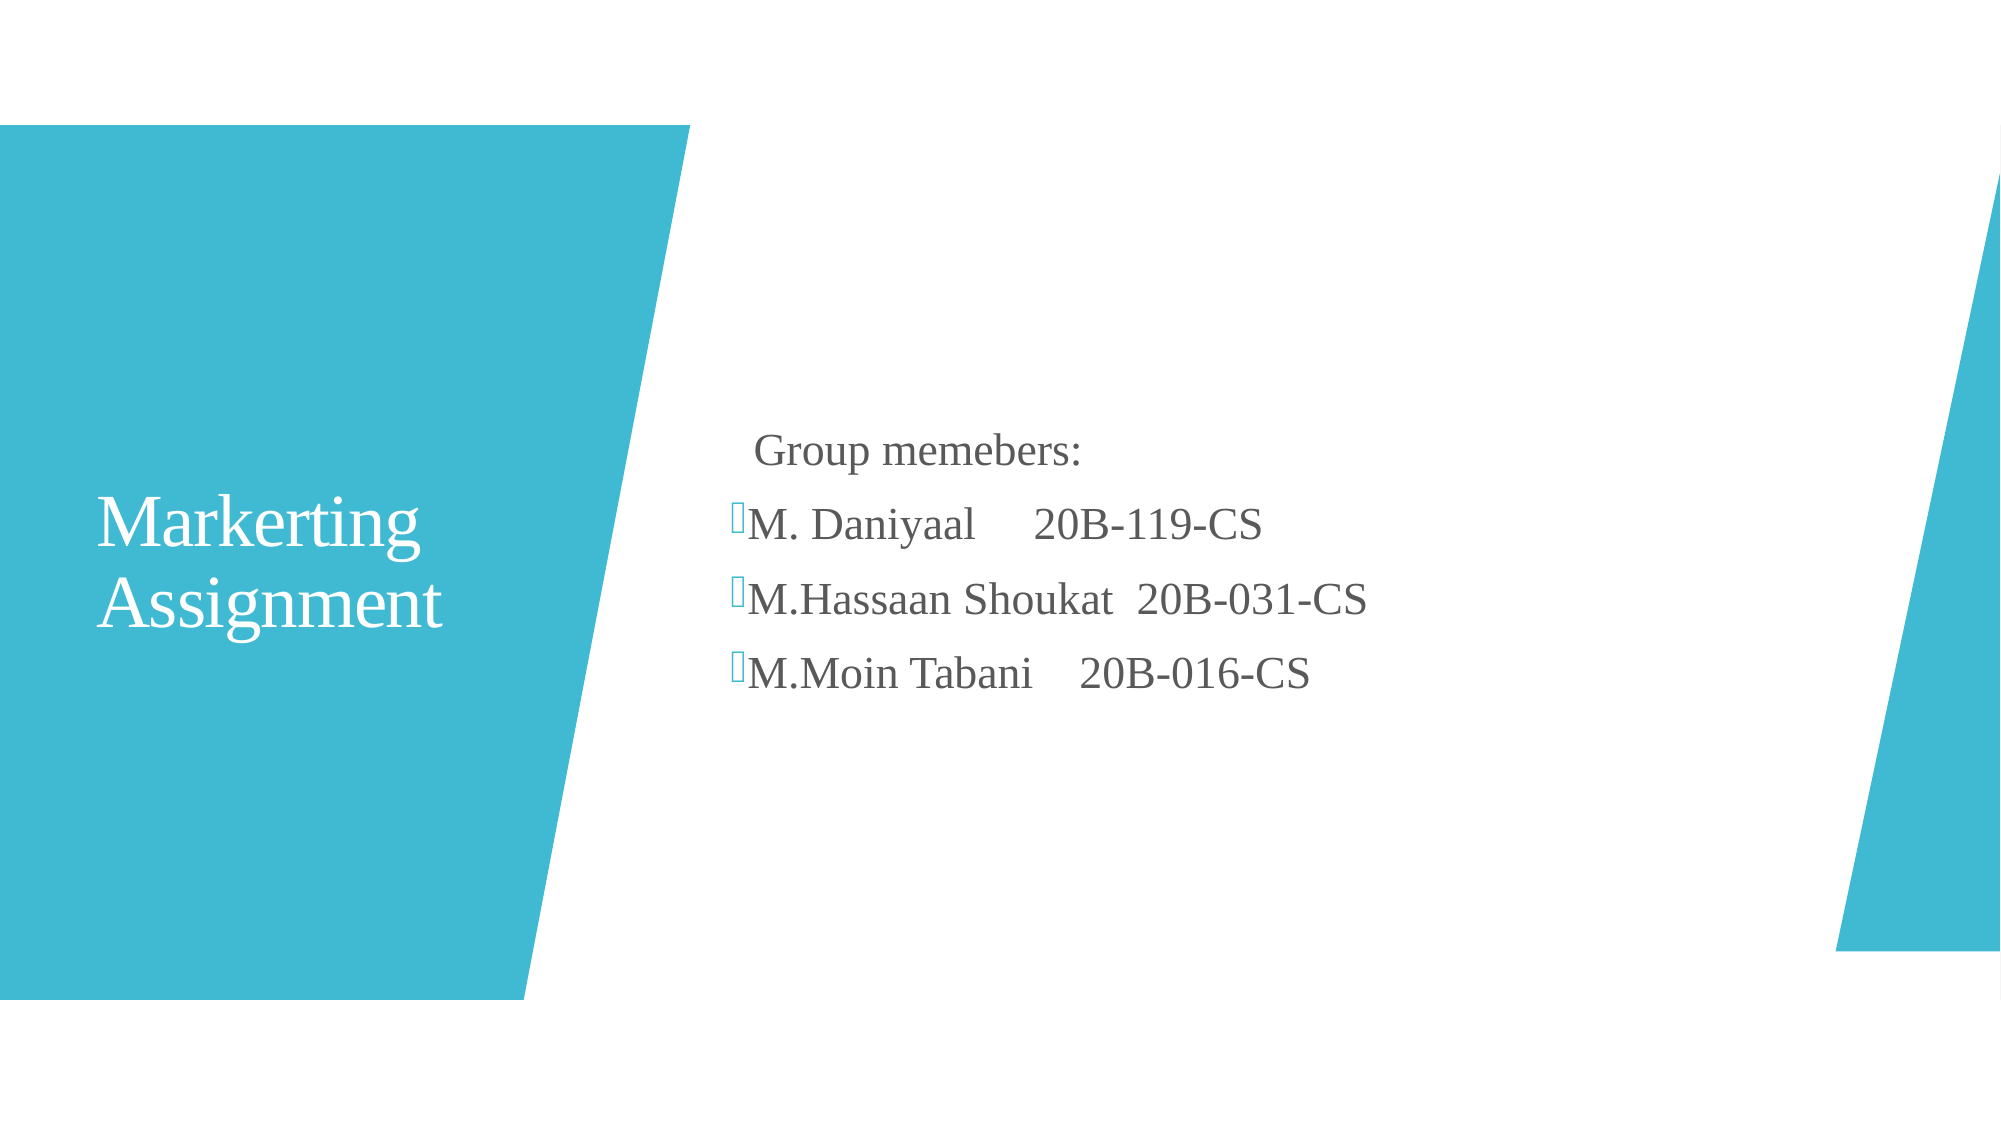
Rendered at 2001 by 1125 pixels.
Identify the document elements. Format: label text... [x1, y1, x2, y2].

title Markerting Assignment [81, 276, 537, 849]
text_box [0, 0, 2000, 1125]
text_box [0, 124, 692, 1001]
subtitle Group memebers: M. Daniyaal 20B-119-CS M.Hassaan Shoukat 20B-031-CS M.Moin Tabani 20B-016-CS [715, 276, 1803, 849]
text_box [1834, 172, 2000, 953]
